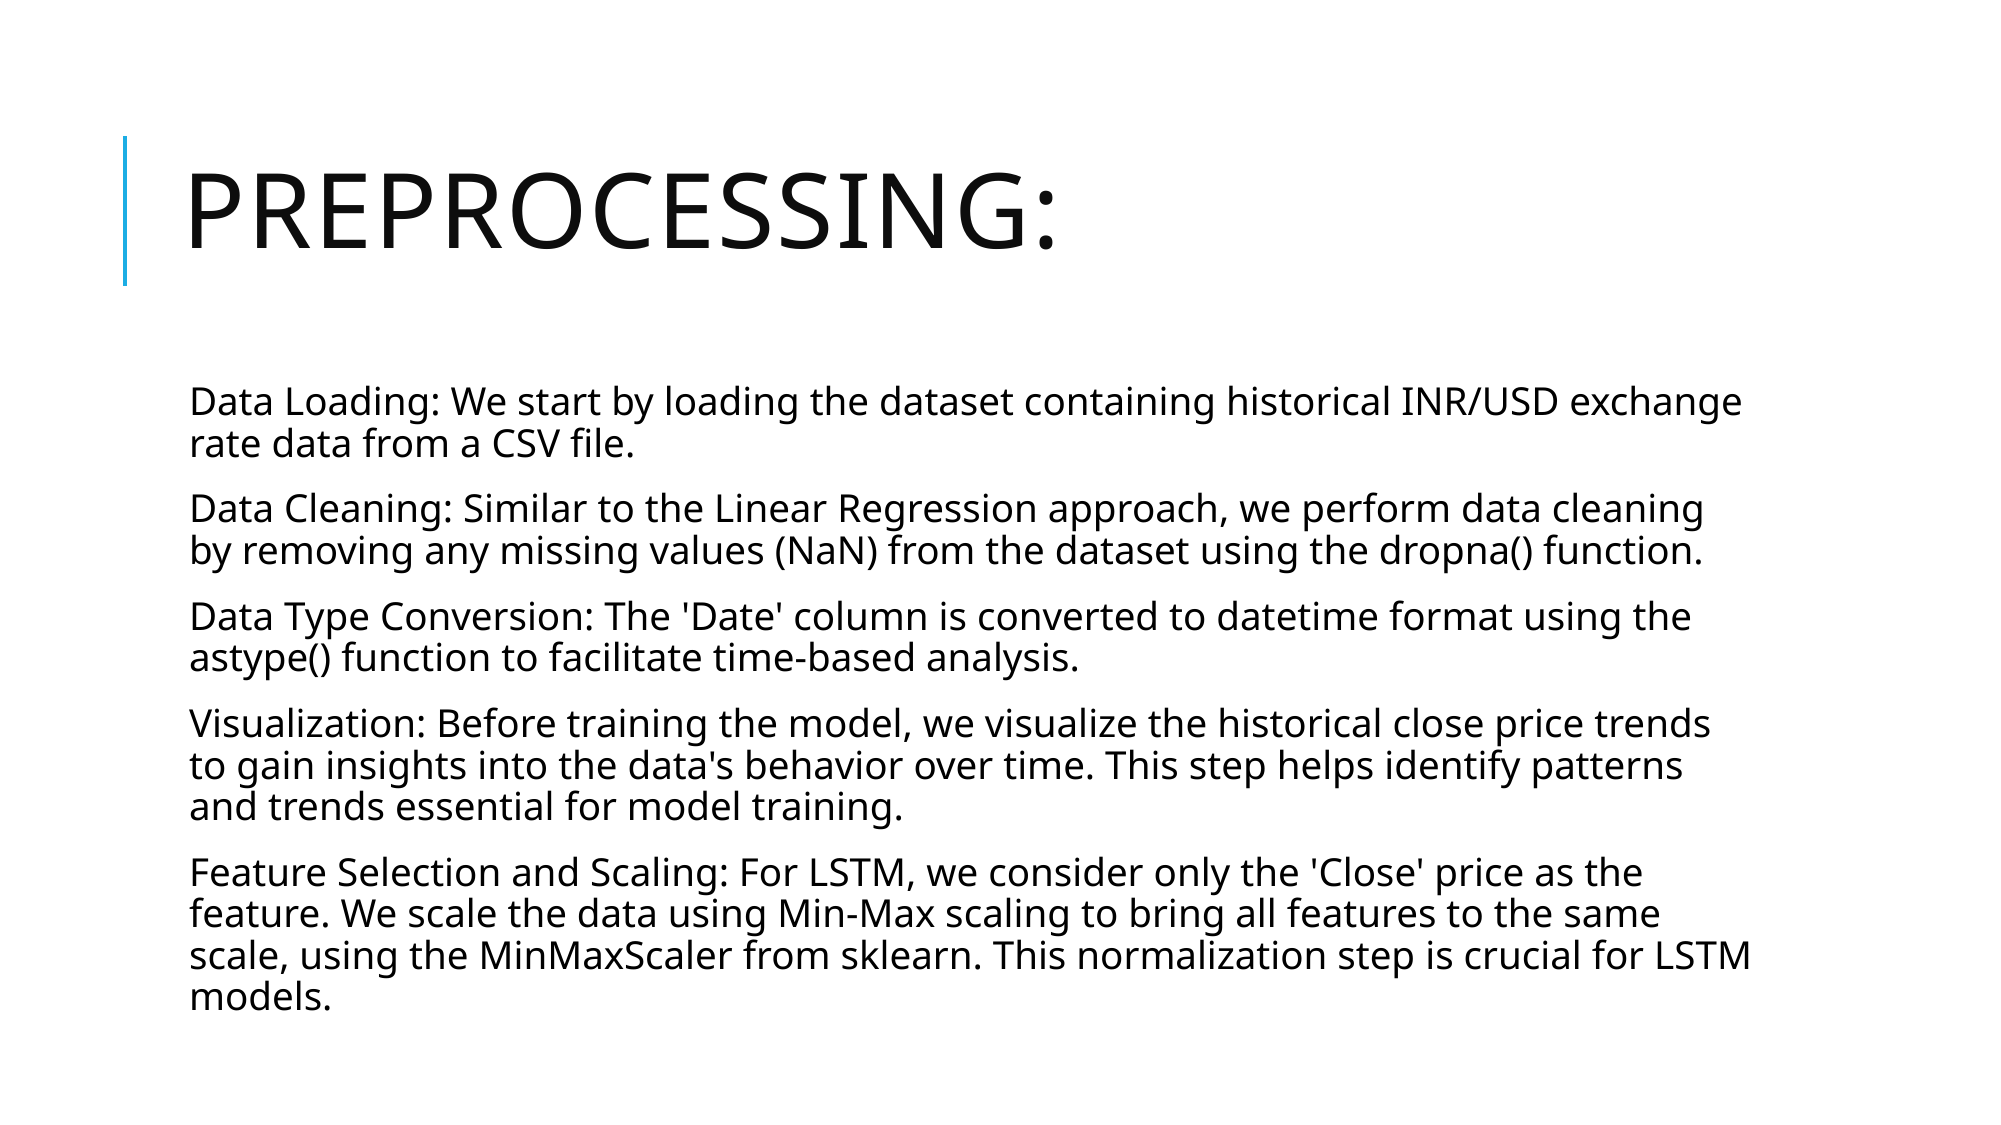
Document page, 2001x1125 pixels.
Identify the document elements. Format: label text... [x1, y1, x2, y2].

title Preprocessing: [168, 96, 1763, 342]
list Data Loading: We start by loading the dataset containing historical INR/USD exchange rate data from a CSV file. Data Cleaning: Similar to the Linear Regression approach, we perform data cleaning by removing any missing values (NaN) from the dataset using the dropna() function. Data Type Conversion: The 'Date' column is converted to datetime format using the astype() function to facilitate time-based analysis. Visualization: Before training the model, we visualize the historical close price trends to gain insights into the data's behavior over time. This step helps identify patterns and trends essential for model training. Feature Selection and Scaling: For LSTM, we consider only the 'Close' price as the feature. We scale the data using Min-Max scaling to bring all features to the same scale, using the MinMaxScaler from sklearn. This normalization step is crucial for LSTM models. [168, 375, 1763, 1035]
